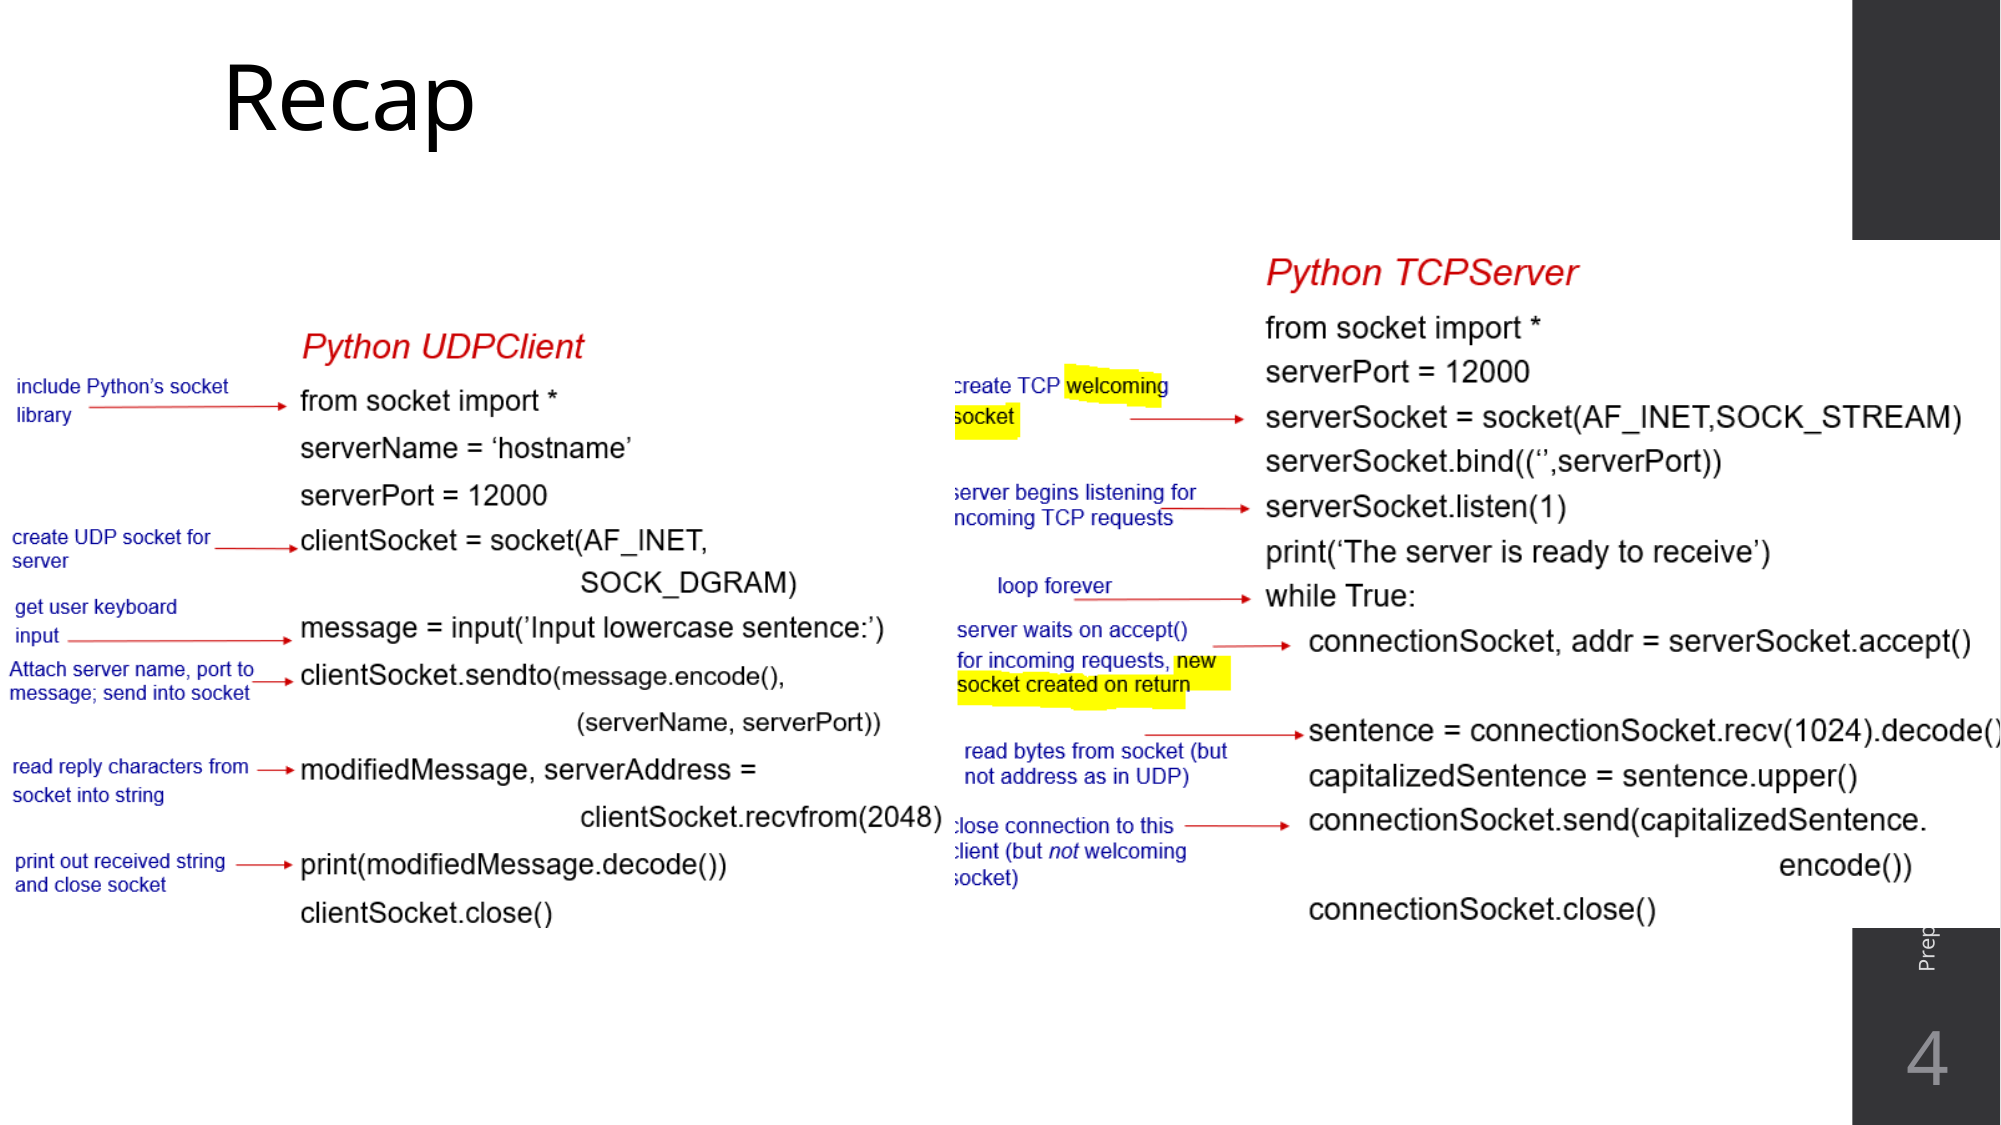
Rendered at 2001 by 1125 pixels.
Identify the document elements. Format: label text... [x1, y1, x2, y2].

footer Prepared by Clinton Law (AY19/20 Sem1) [1897, 938, 1958, 988]
text_box Recap [206, 0, 1797, 159]
slide_number 4 [1852, 1012, 2000, 1110]
picture [0, 240, 2000, 929]
